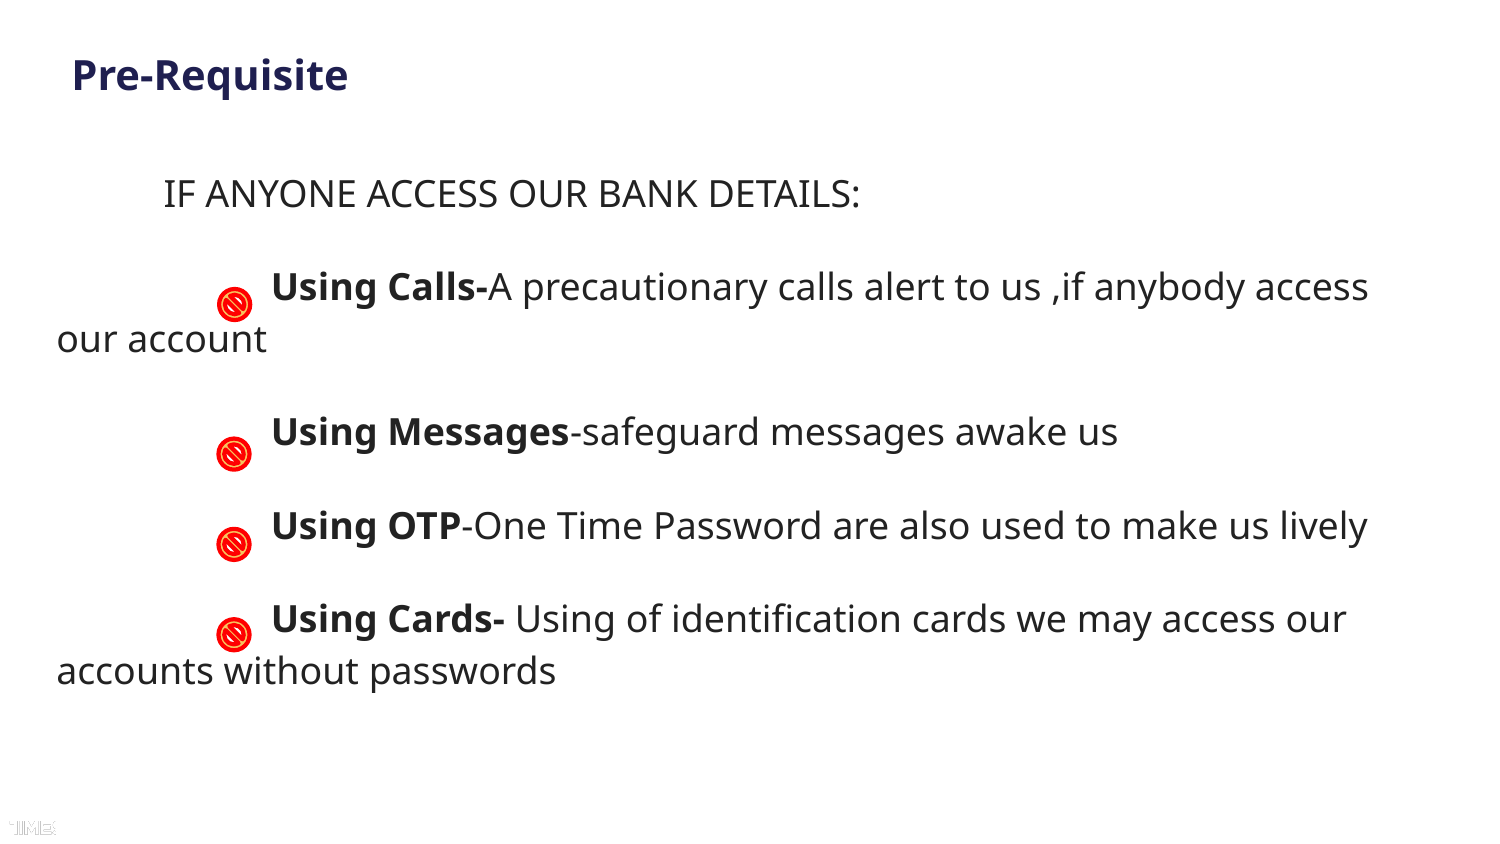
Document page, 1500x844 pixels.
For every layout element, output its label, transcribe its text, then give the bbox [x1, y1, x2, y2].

text_box [216, 617, 252, 653]
text_box [216, 436, 252, 472]
text_box [217, 286, 253, 323]
title Pre-Requisite [56, 33, 1415, 128]
text_box IF ANYONE ACCESS OUR BANK DETAILS: Using Calls-A precautionary calls alert to us ,if anybody access our account Using Messages-safeguard messages awake us Using OTP-One Time Password are also used to make us lively Using Cards- Using of identification cards we may access our accounts without passwords [41, 71, 1393, 632]
picture [8, 818, 164, 837]
text_box [216, 526, 252, 563]
